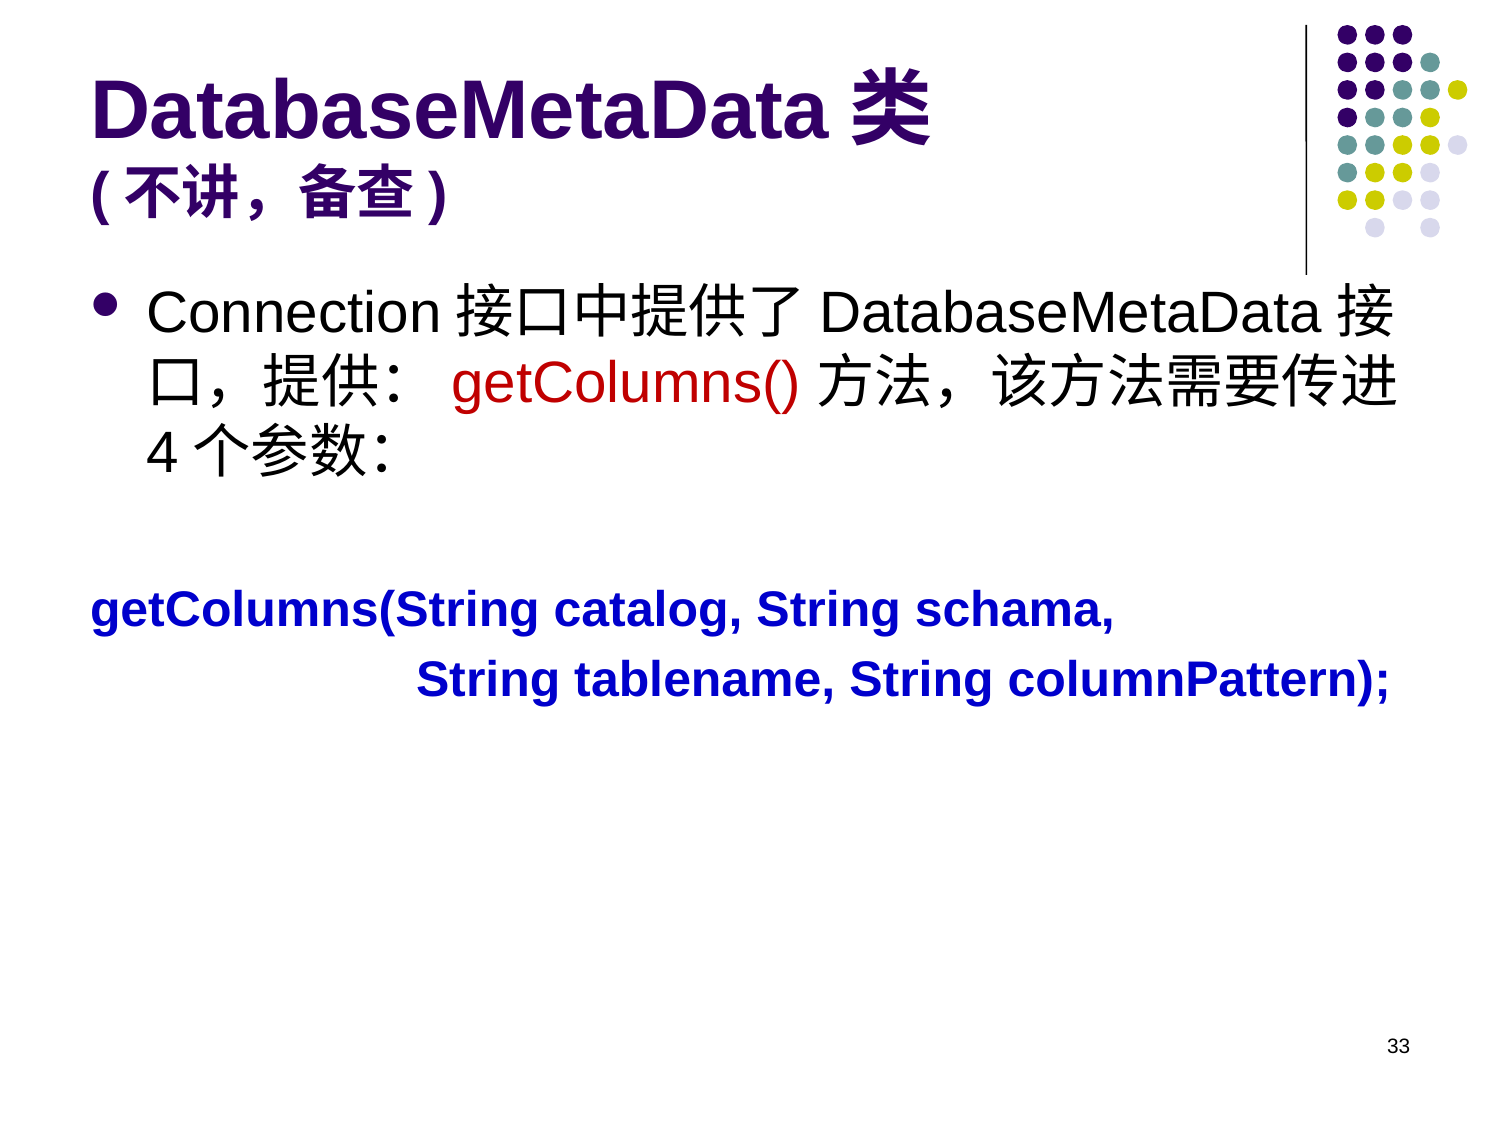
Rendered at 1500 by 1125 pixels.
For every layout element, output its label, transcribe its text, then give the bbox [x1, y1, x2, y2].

title DatabaseMetaData类 (不讲，备查) [74, 19, 1313, 233]
list Connection接口中提供了DatabaseMetaData接口，提供：getColumns()方法，该方法需要传进4个参数： getColumns(String catalog, String schama, String tablename, String columnPattern); [74, 266, 1426, 1006]
slide_number 33 [1074, 1024, 1426, 1101]
